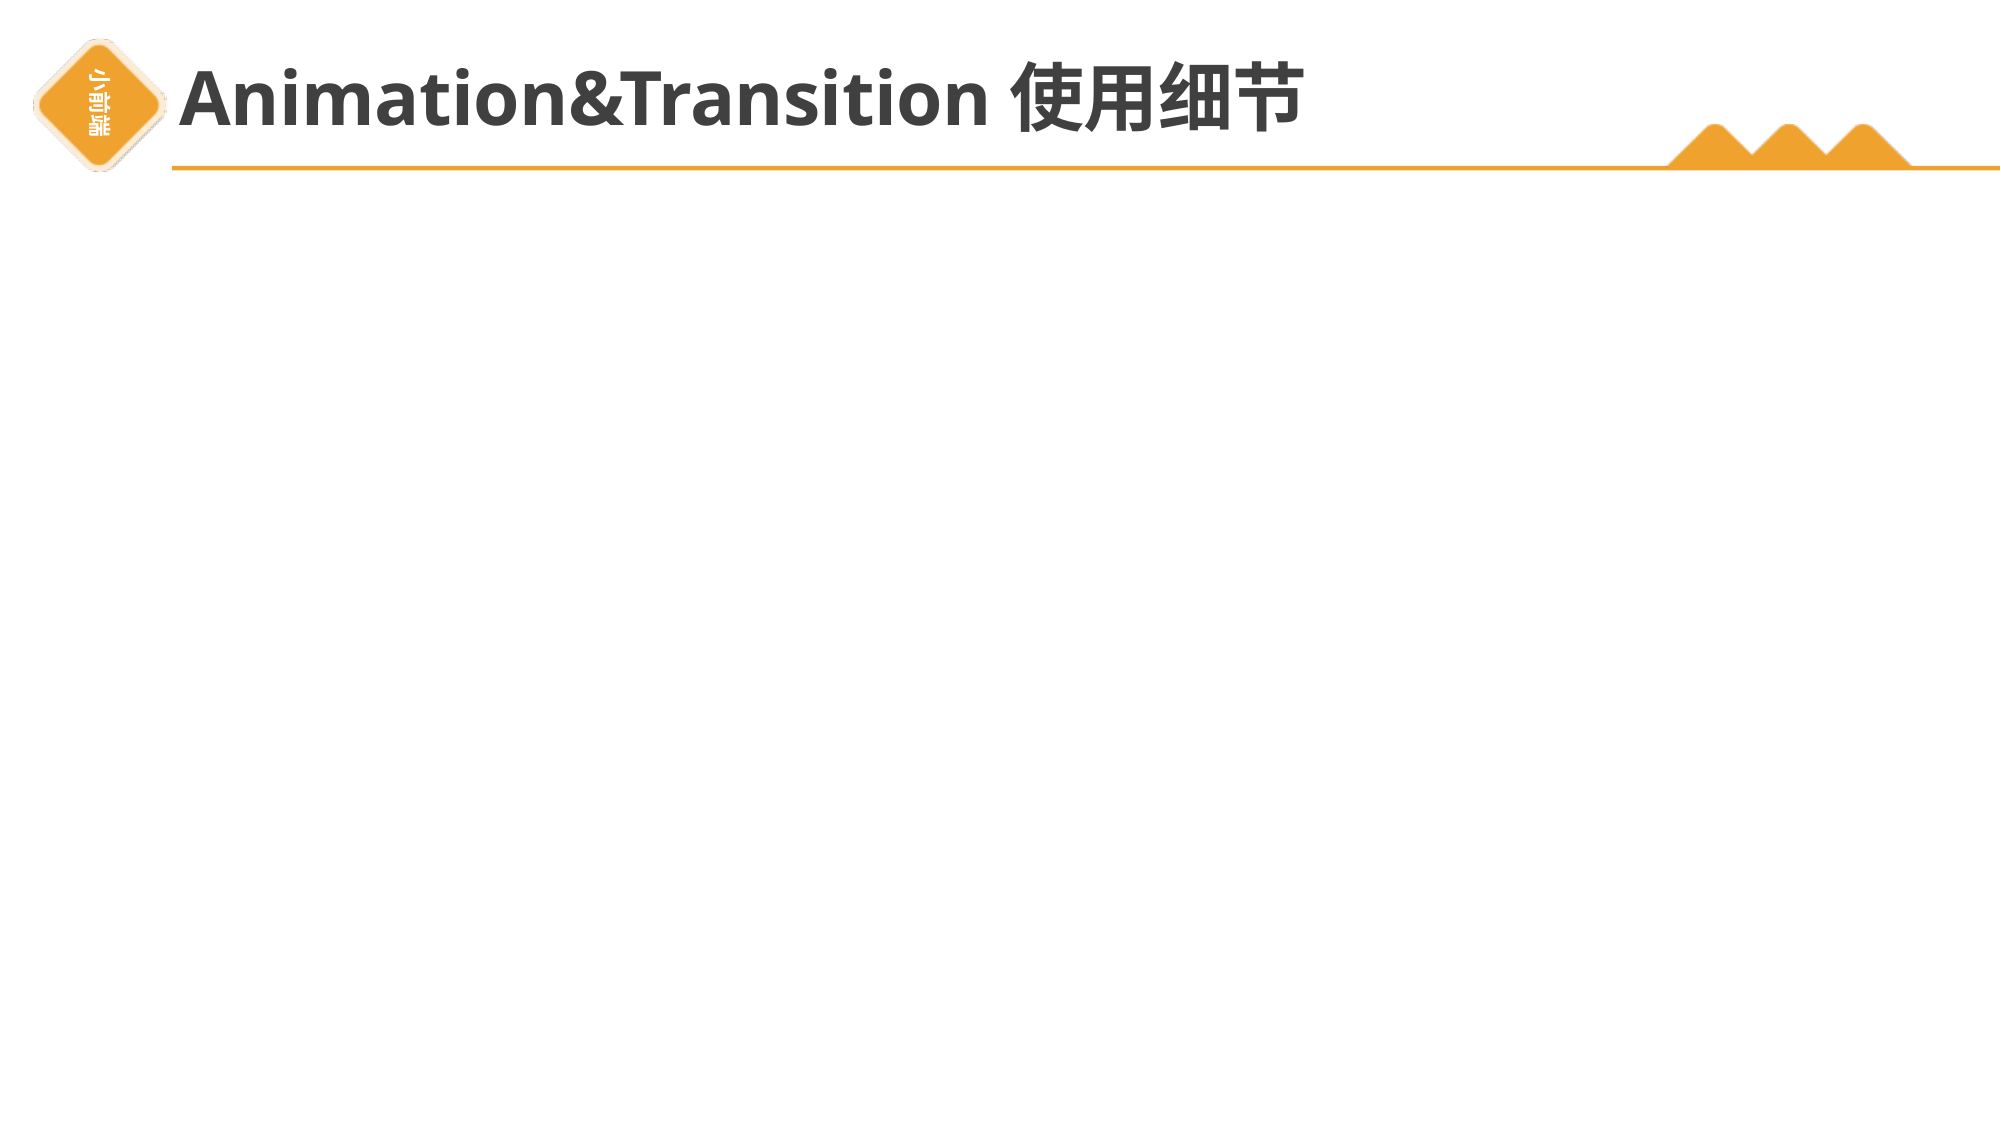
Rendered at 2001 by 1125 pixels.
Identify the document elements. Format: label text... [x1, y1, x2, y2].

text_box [32, 35, 180, 173]
picture [1665, 123, 1913, 169]
text_box [180, 165, 2000, 171]
text_box Animation&Transition使用细节 [180, 52, 1330, 145]
